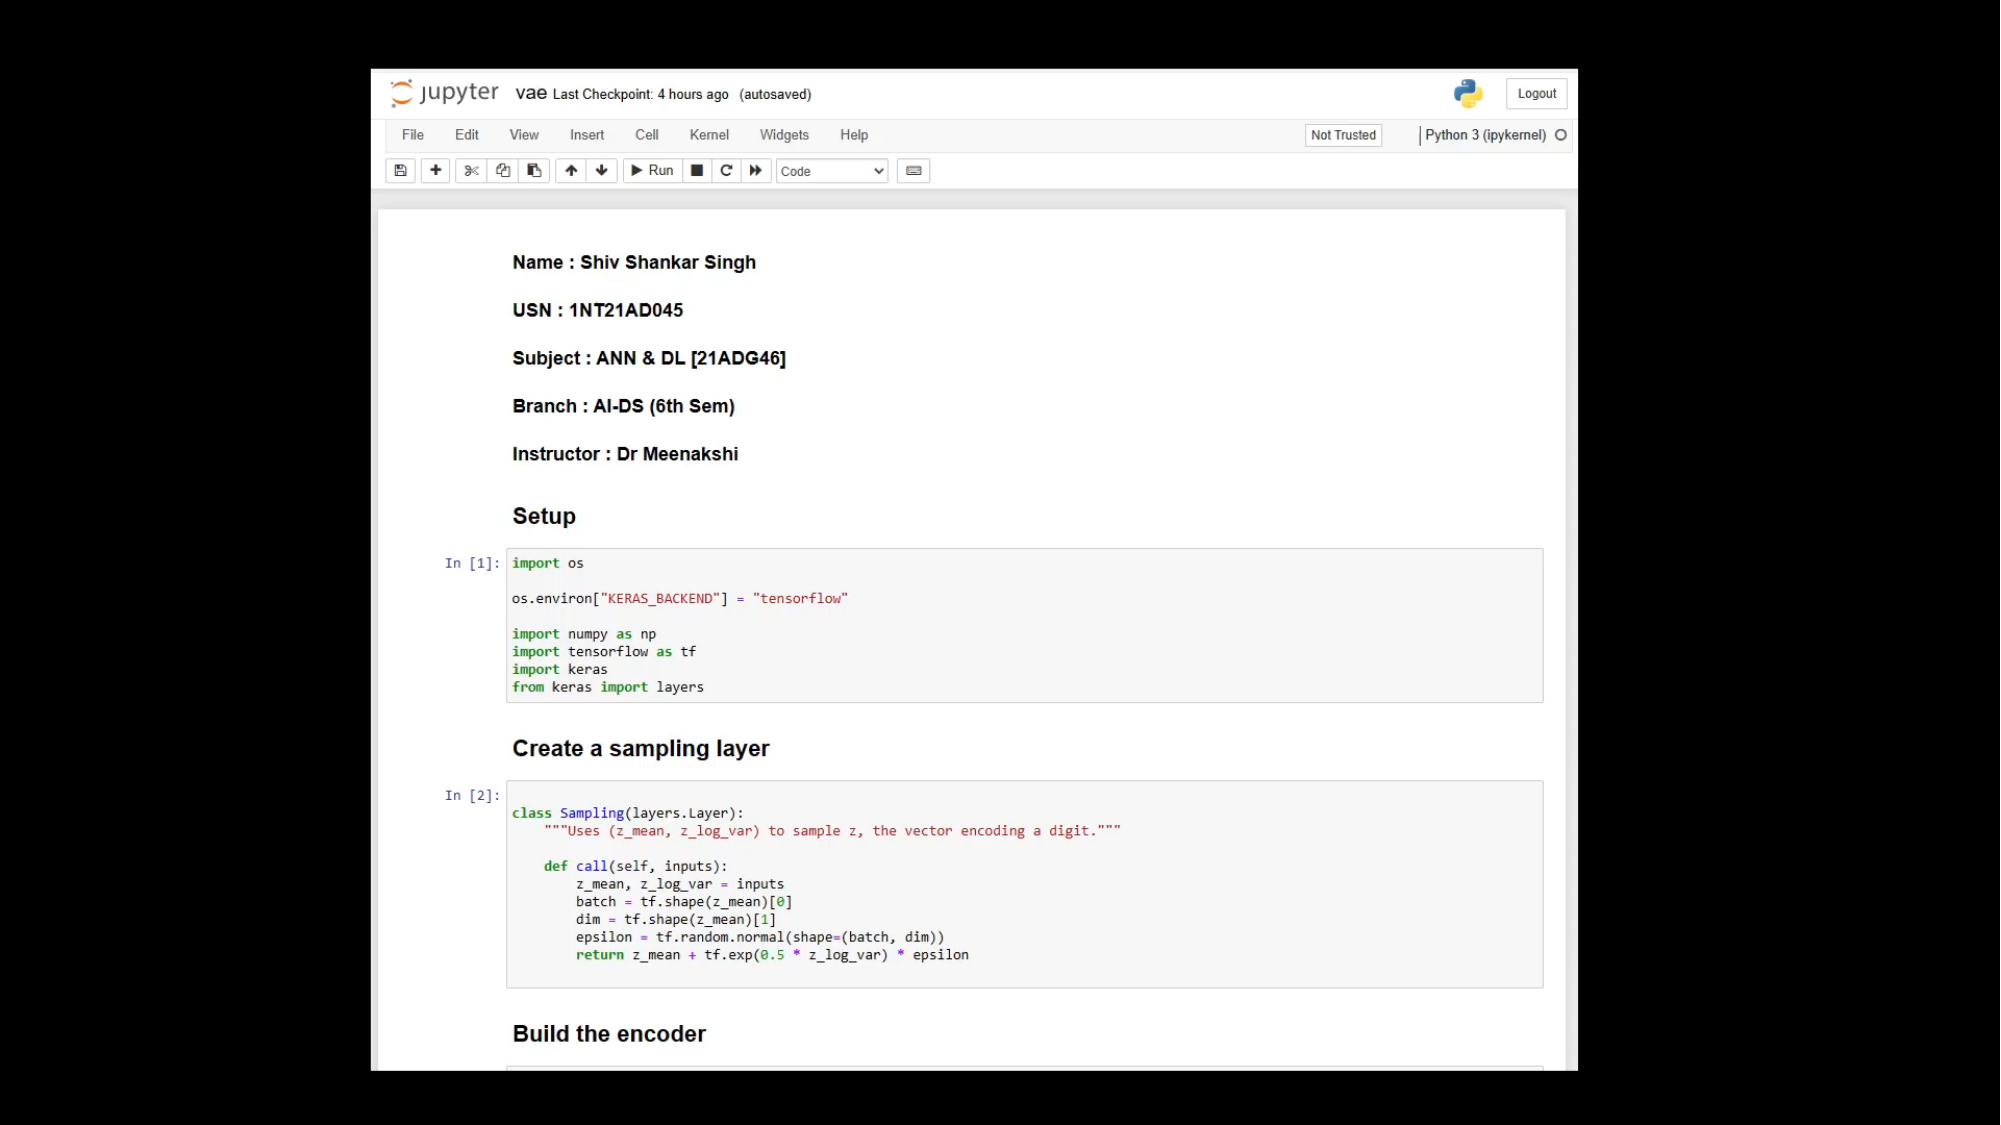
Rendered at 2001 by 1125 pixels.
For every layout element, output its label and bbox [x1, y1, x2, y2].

text_box [0, 0, 2000, 1125]
